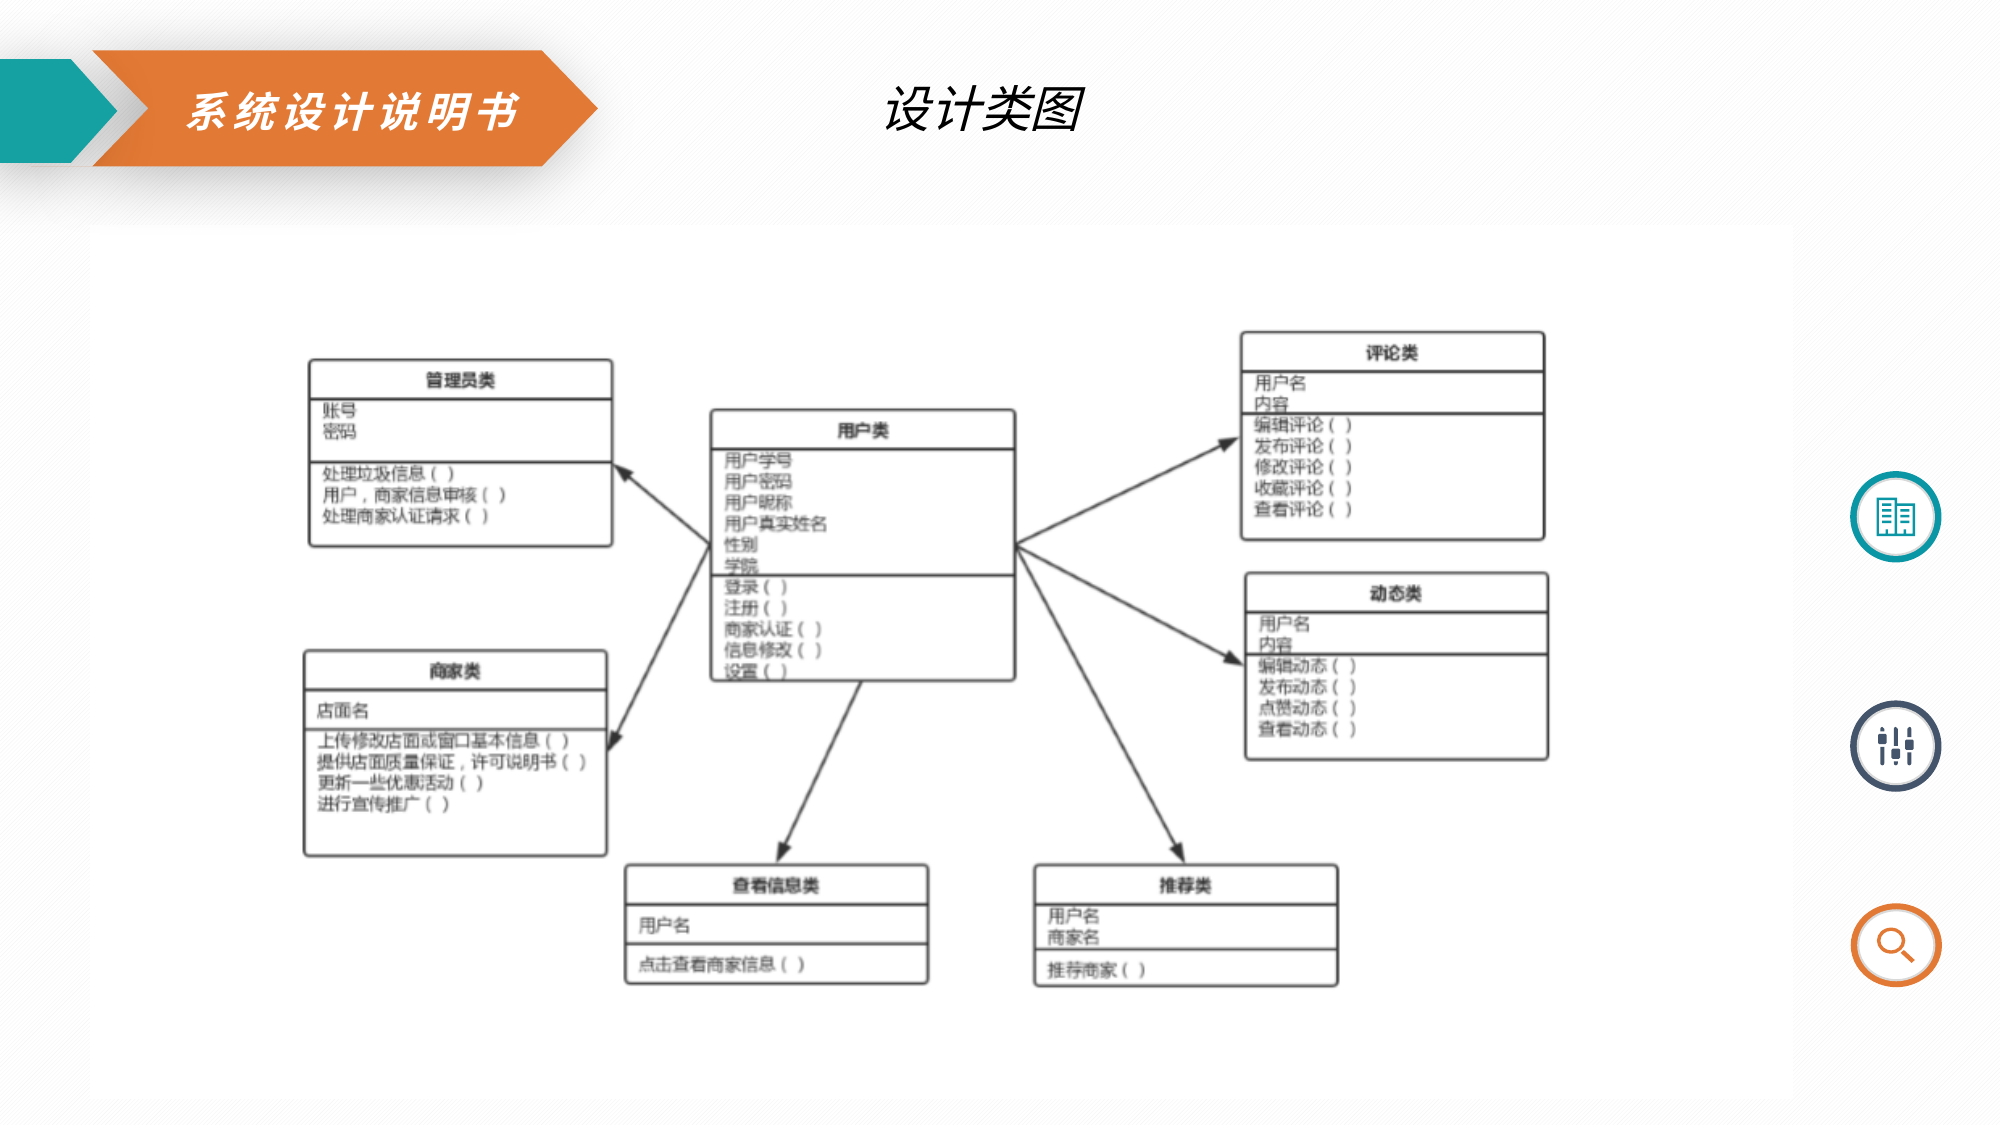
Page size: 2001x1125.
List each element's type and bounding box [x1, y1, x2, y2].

picture [90, 225, 1793, 1099]
text_box [1850, 700, 1942, 792]
text_box [1850, 471, 1942, 563]
text_box [0, 7, 1279, 167]
text_box [1850, 903, 1942, 988]
